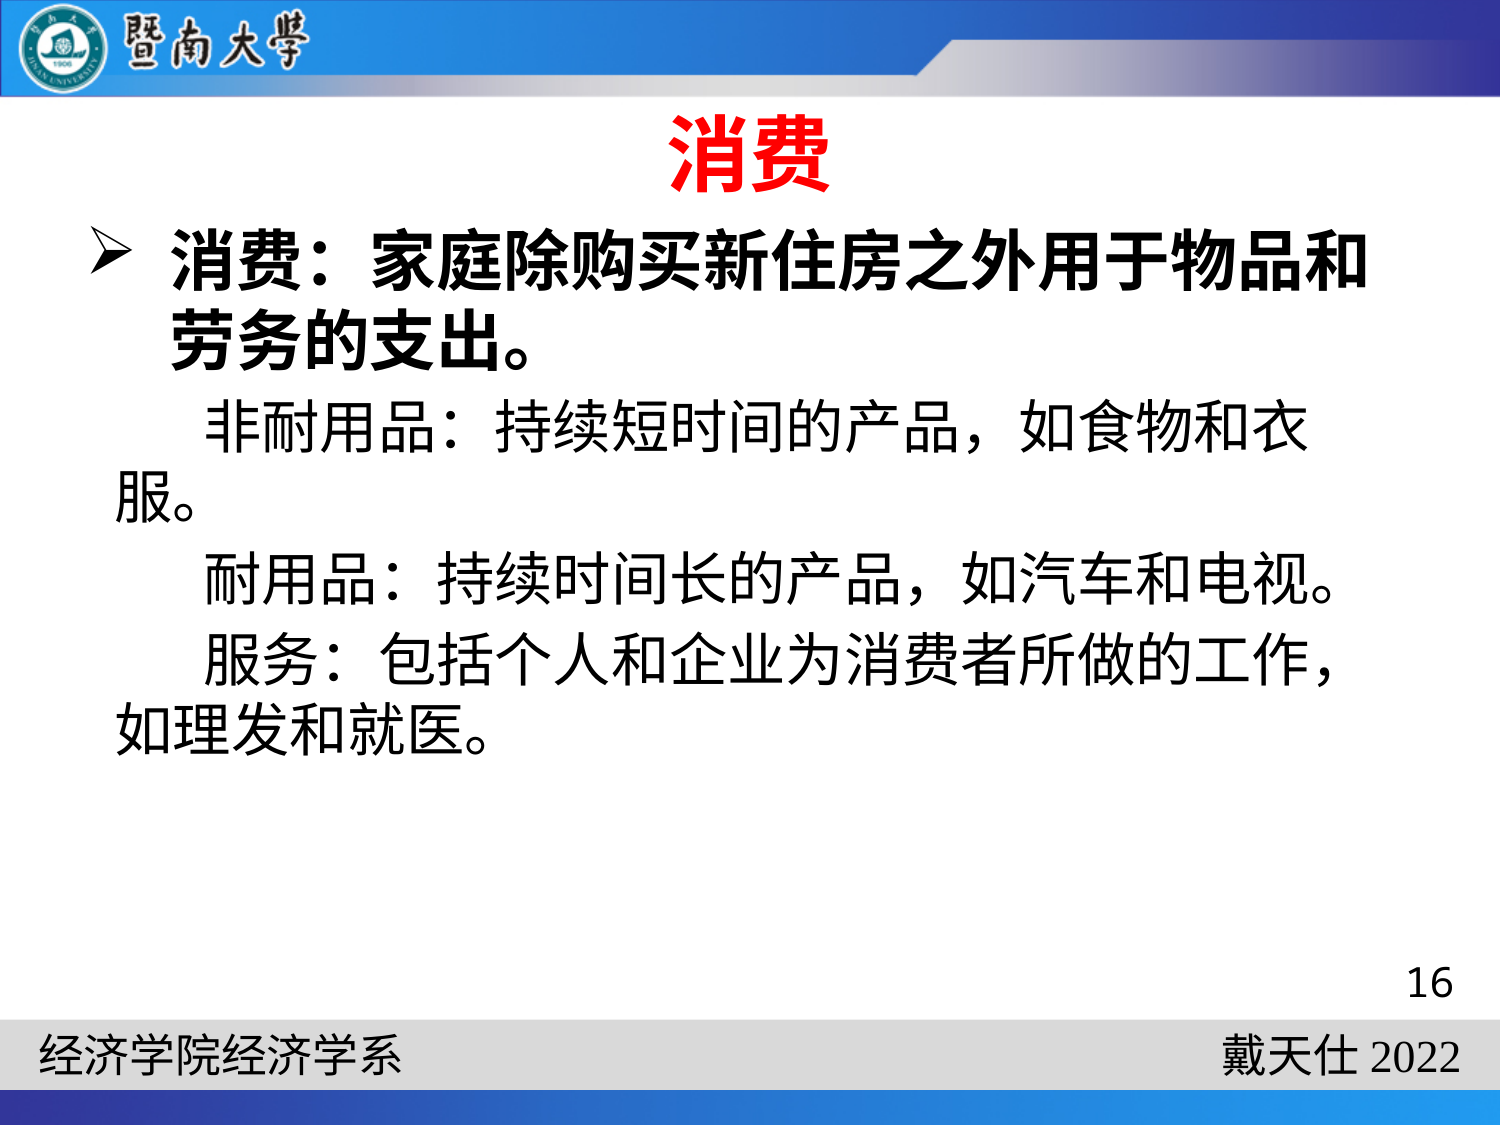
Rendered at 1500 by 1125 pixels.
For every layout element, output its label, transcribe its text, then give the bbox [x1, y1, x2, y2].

picture [0, 0, 1500, 1019]
list 消费：家庭除购买新住房之外用于物品和劳务的支出。 非耐用品：持续短时间的产品，如食物和衣服。 耐用品：持续时间长的产品，如汽车和电视。 服务：包括个人和企业为消费者所做的工作，如理发和就医。 [70, 210, 1421, 989]
slide_number 16 [1359, 949, 1500, 1020]
title 消费 [74, 93, 1426, 212]
picture [0, 1090, 1500, 1125]
